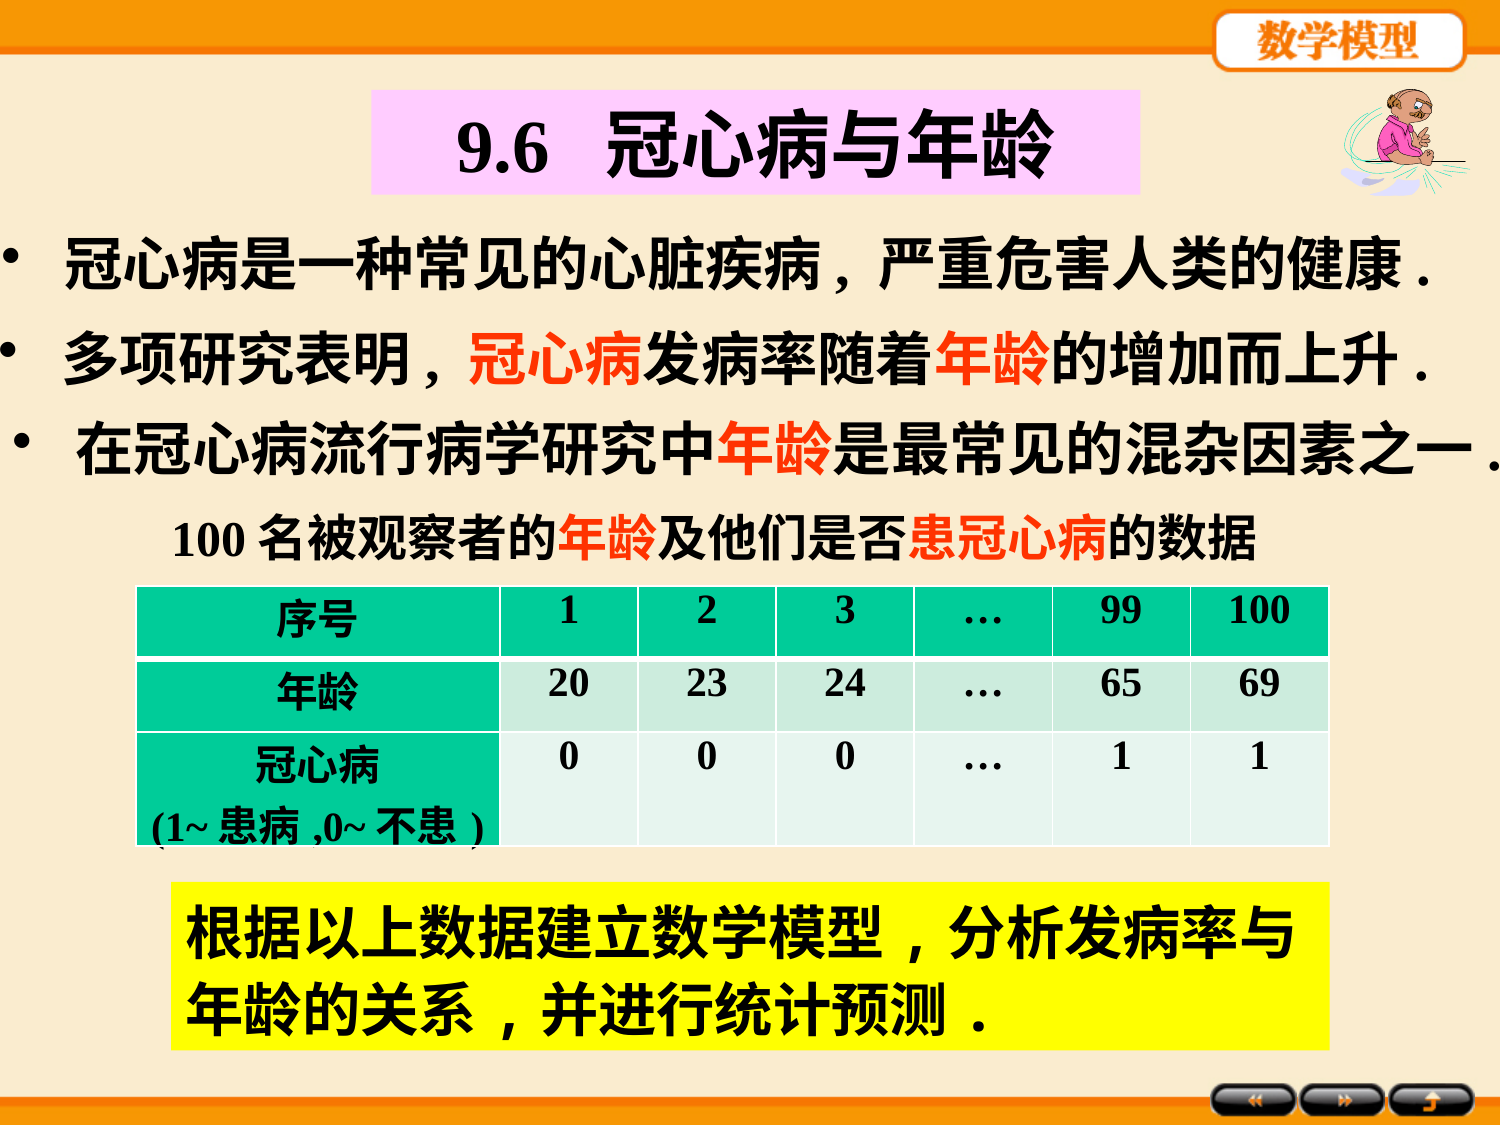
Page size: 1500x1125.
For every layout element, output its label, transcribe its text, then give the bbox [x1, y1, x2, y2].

table_cell … [915, 662, 1052, 731]
table_cell 年龄 [137, 662, 499, 731]
table_cell 冠心病 (1~患病,0~不患) [137, 733, 499, 845]
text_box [1340, 88, 1471, 197]
text_box 根据以上数据建立数学模型,分析发病率与年龄的关系,并进行统计预测. [171, 881, 1330, 1051]
table_cell 20 [501, 662, 637, 731]
table_header 100 [1191, 587, 1328, 656]
table_cell 23 [639, 662, 775, 731]
table_cell 65 [1053, 662, 1190, 731]
table_cell 0 [501, 733, 637, 845]
table_cell 0 [777, 733, 913, 845]
table_cell … [915, 733, 1052, 845]
table_header 序号 [137, 587, 499, 656]
table_header 1 [501, 587, 637, 656]
text_box 冠心病是一种常见的心脏疾病, 严重危害人类的健康. [0, 220, 1461, 305]
table_header 2 [639, 587, 775, 656]
table_cell 1 [1191, 733, 1328, 845]
table_header 3 [777, 587, 913, 656]
table_cell 0 [639, 733, 775, 845]
table_cell 1 [1053, 733, 1190, 845]
text_box 9.6 冠心病与年龄 [371, 89, 1141, 195]
text_box 100名被观察者的年龄及他们是否患冠心病的数据 [156, 499, 1284, 575]
text_box 在冠心病流行病学研究中年龄是最常见的混杂因素之一. [0, 405, 1500, 490]
table_header 99 [1053, 587, 1190, 656]
text_box 多项研究表明, 冠心病发病率随着年龄的增加而上升. [0, 314, 1458, 400]
table_header … [915, 587, 1052, 656]
table_cell 24 [777, 662, 913, 731]
picture [0, 0, 1500, 405]
table_cell 69 [1191, 662, 1328, 731]
picture [0, 490, 1500, 1125]
